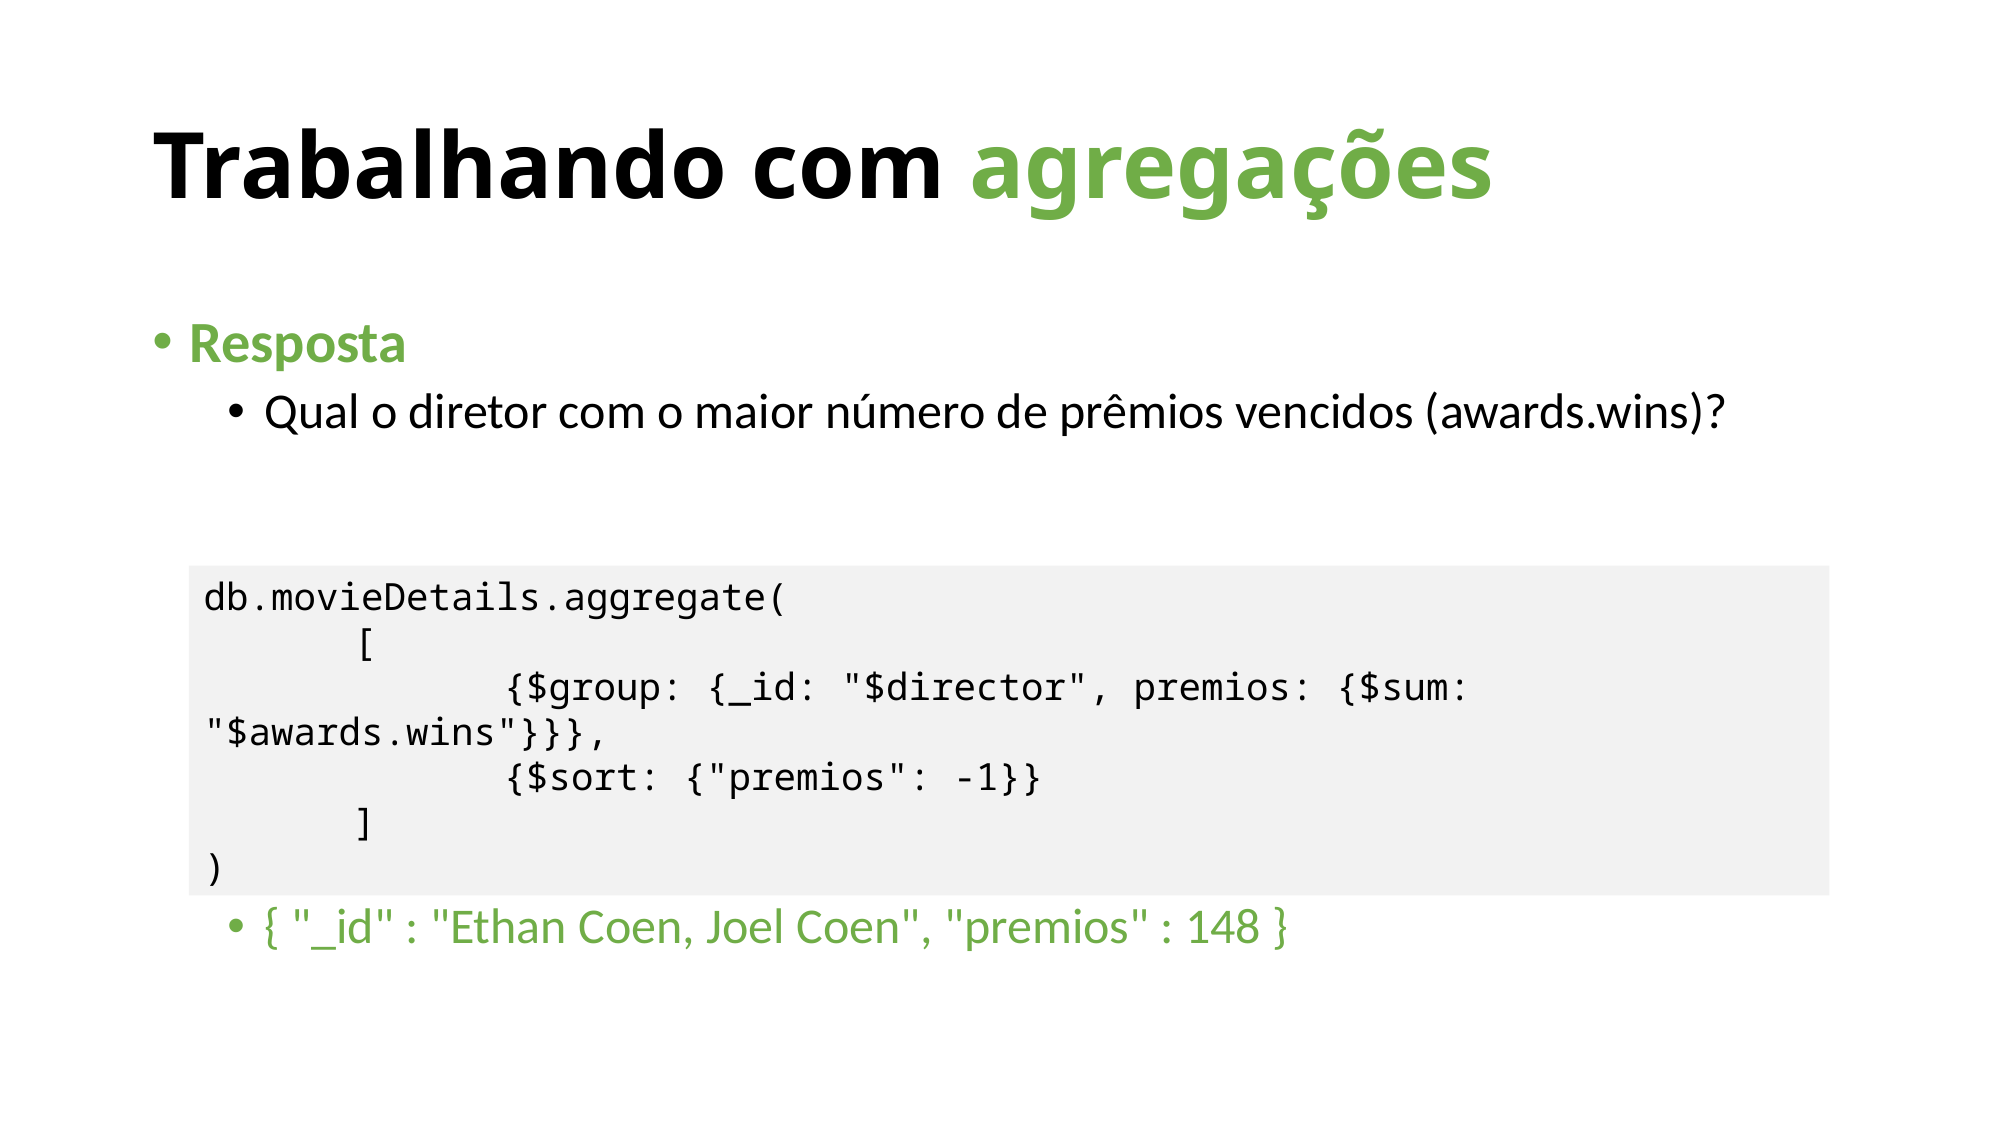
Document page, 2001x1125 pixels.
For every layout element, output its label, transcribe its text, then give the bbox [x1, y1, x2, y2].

text_box db.movieDetails.aggregate( [ {$group: {_id: "$director", premios: {$sum: "$awards.wins"}}}, {$sort: {"premios": -1}} ] ) [188, 565, 1830, 896]
text_box Resposta Qual o diretor com o maior número de prêmios vencidos (awards.wins)? { "_id" : "Ethan Coen, Joel Coen", "premios" : 148 } [137, 239, 1863, 1125]
text_box Trabalhando com agregações [137, 59, 1863, 239]
